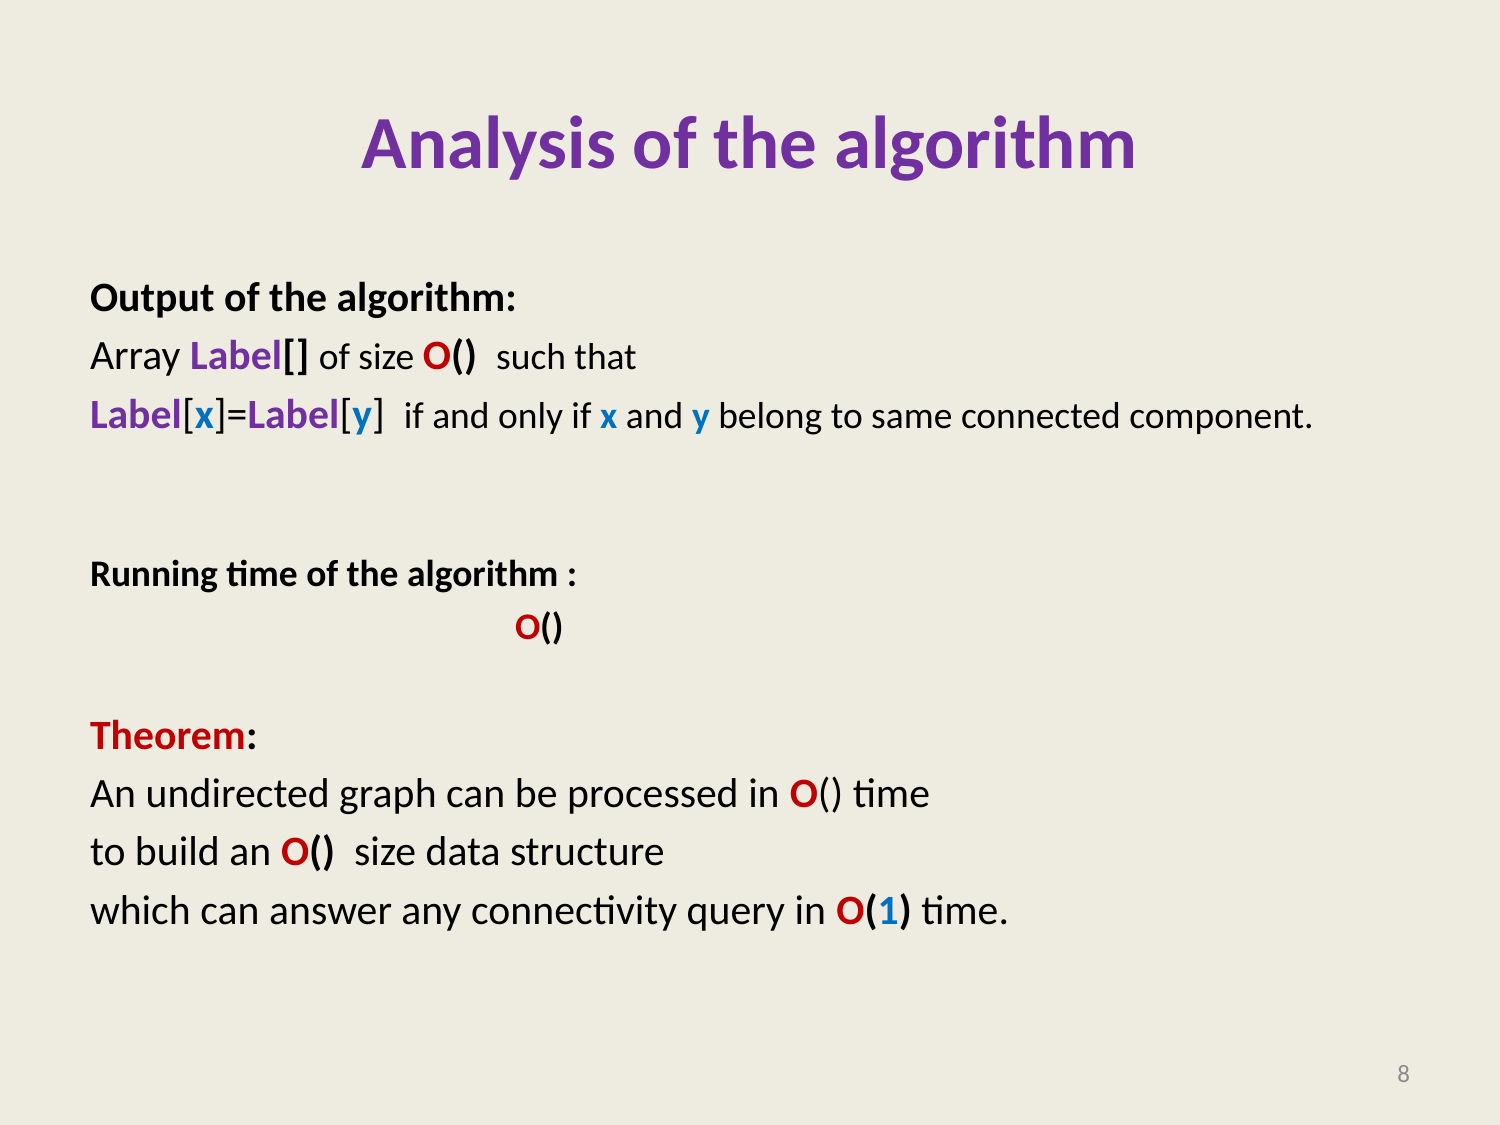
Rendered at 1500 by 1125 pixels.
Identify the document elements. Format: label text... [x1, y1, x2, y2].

title Analysis of the algorithm [75, 45, 1425, 233]
slide_number 8 [1074, 1042, 1425, 1103]
